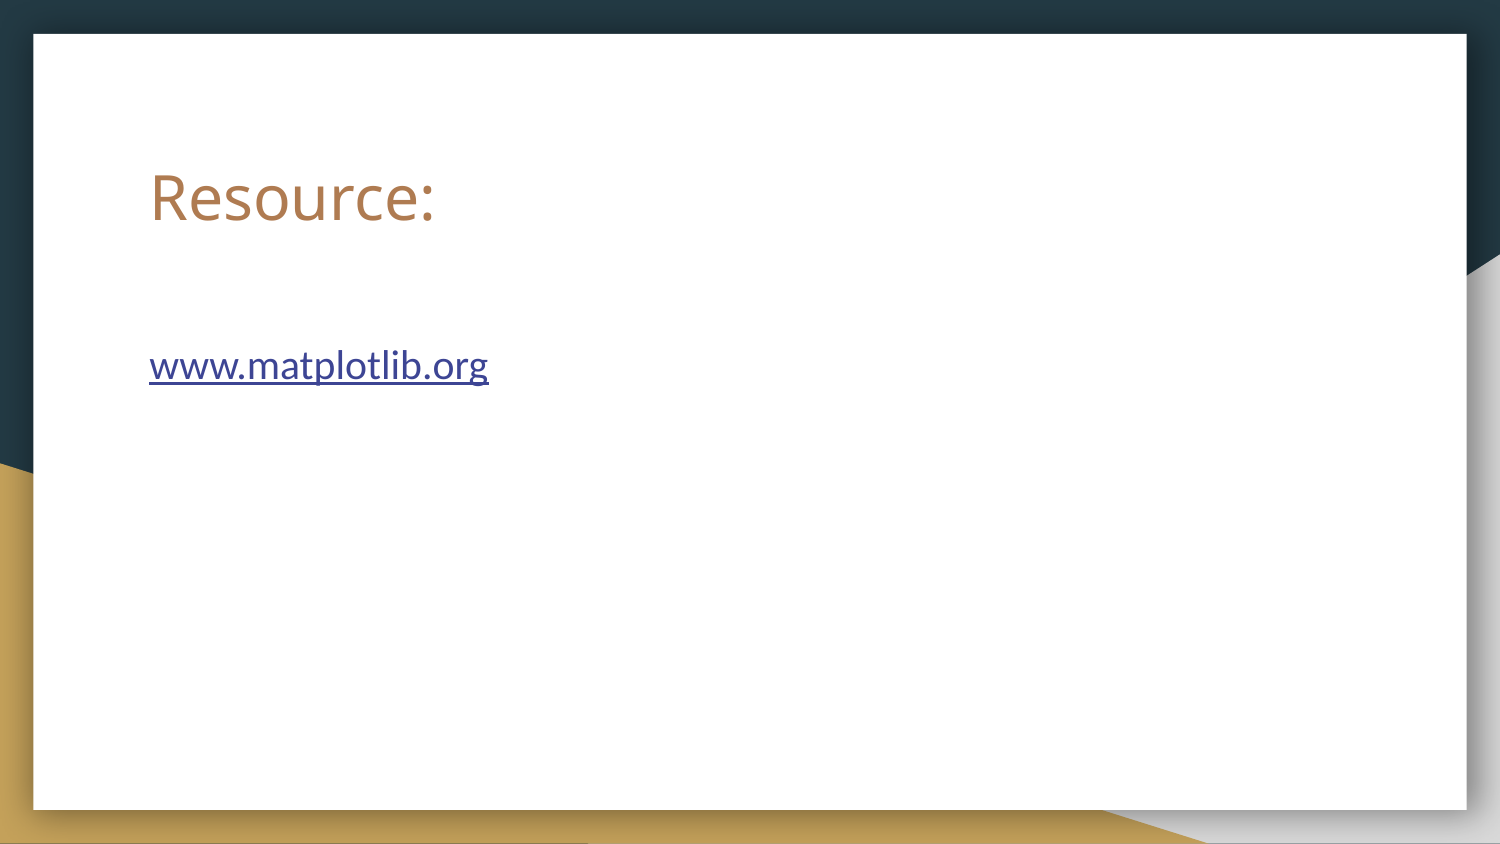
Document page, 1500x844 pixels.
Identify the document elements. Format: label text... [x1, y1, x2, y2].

list www.matplotlib.org [134, 326, 1366, 729]
title Resource: [134, 138, 1366, 296]
